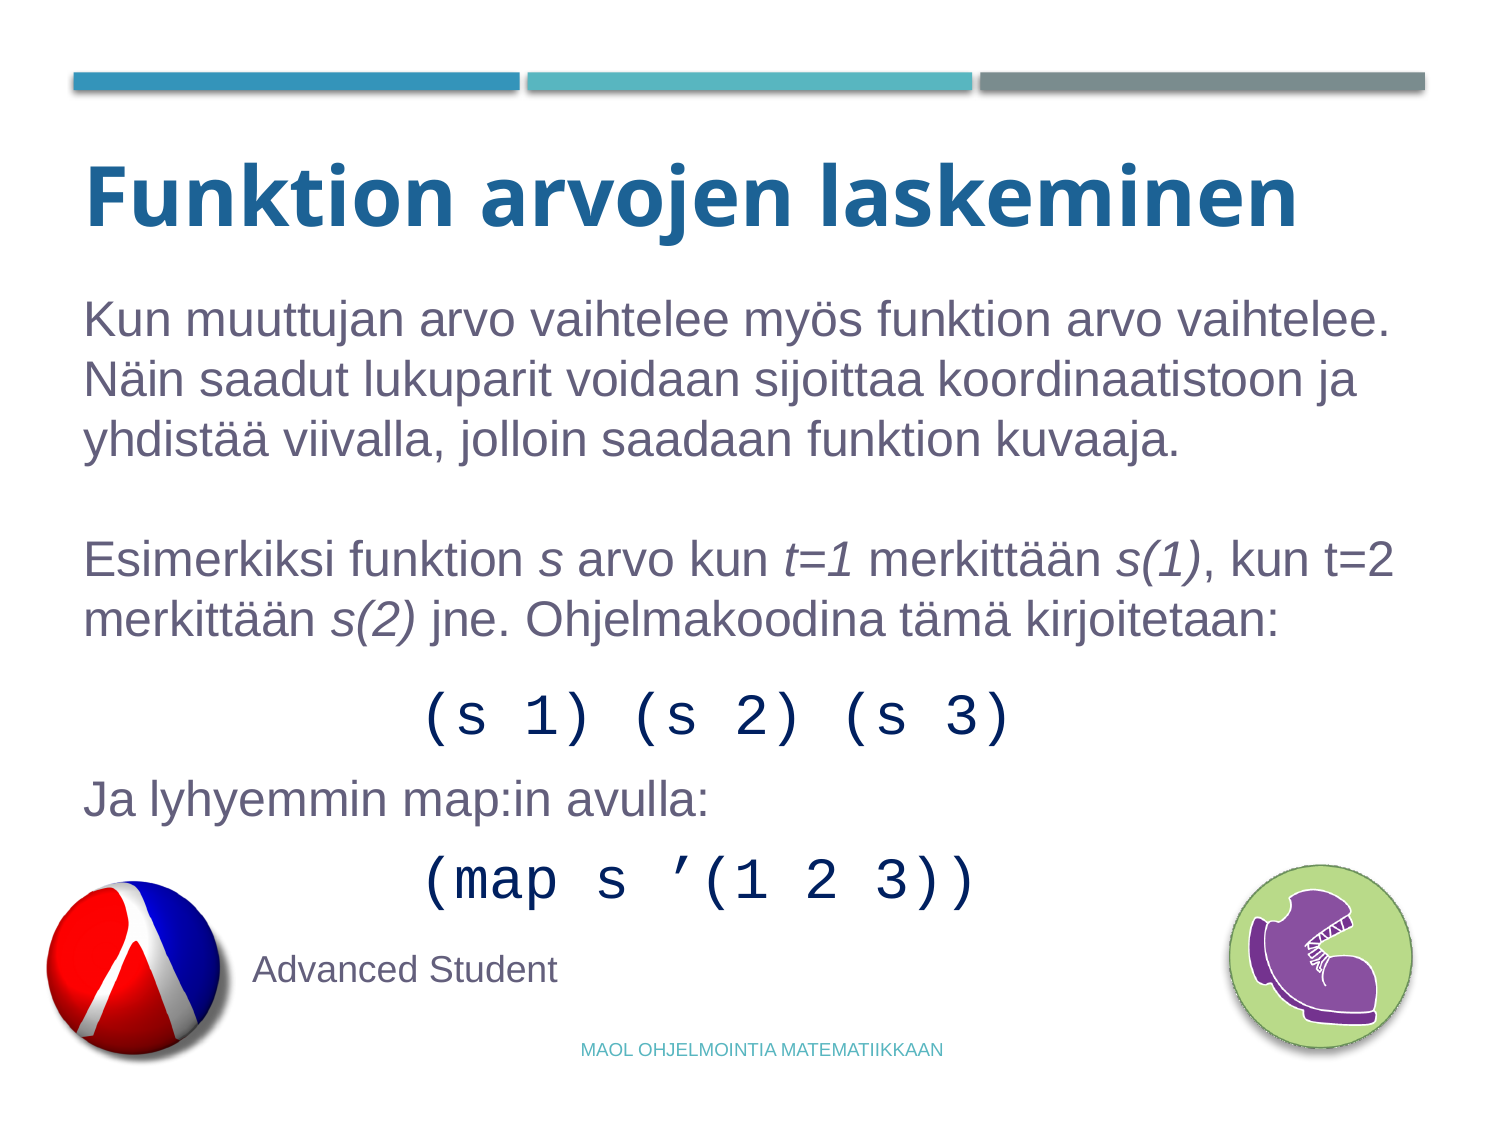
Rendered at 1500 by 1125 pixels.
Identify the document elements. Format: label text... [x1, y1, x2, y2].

footer MAOL Ohjelmointia matematiikkaan [239, 1018, 959, 1079]
picture [29, 864, 237, 1072]
text_box (s 1) (s 2) (s 3) [405, 669, 1361, 824]
text_box Kun muuttujan arvo vaihtelee myös funktion arvo vaihtelee. Näin saadut lukuparit voidaan sijoittaa koordinaatistoon ja yhdistää viivalla, jolloin saadaan funktion kuvaaja. Esimerkiksi funktion s arvo kun t=1 merkittään s(1), kun t=2 merkittään s(2) jne. Ohjelmakoodina tämä kirjoitetaan: Ja lyhyemmin map:in avulla: [68, 279, 1419, 1015]
text_box Advanced Student [242, 937, 573, 998]
text_box Funktion arvojen laskeminen [68, 144, 1421, 243]
picture [1193, 843, 1441, 1072]
text_box (map s ’(1 2 3)) [405, 832, 1361, 918]
